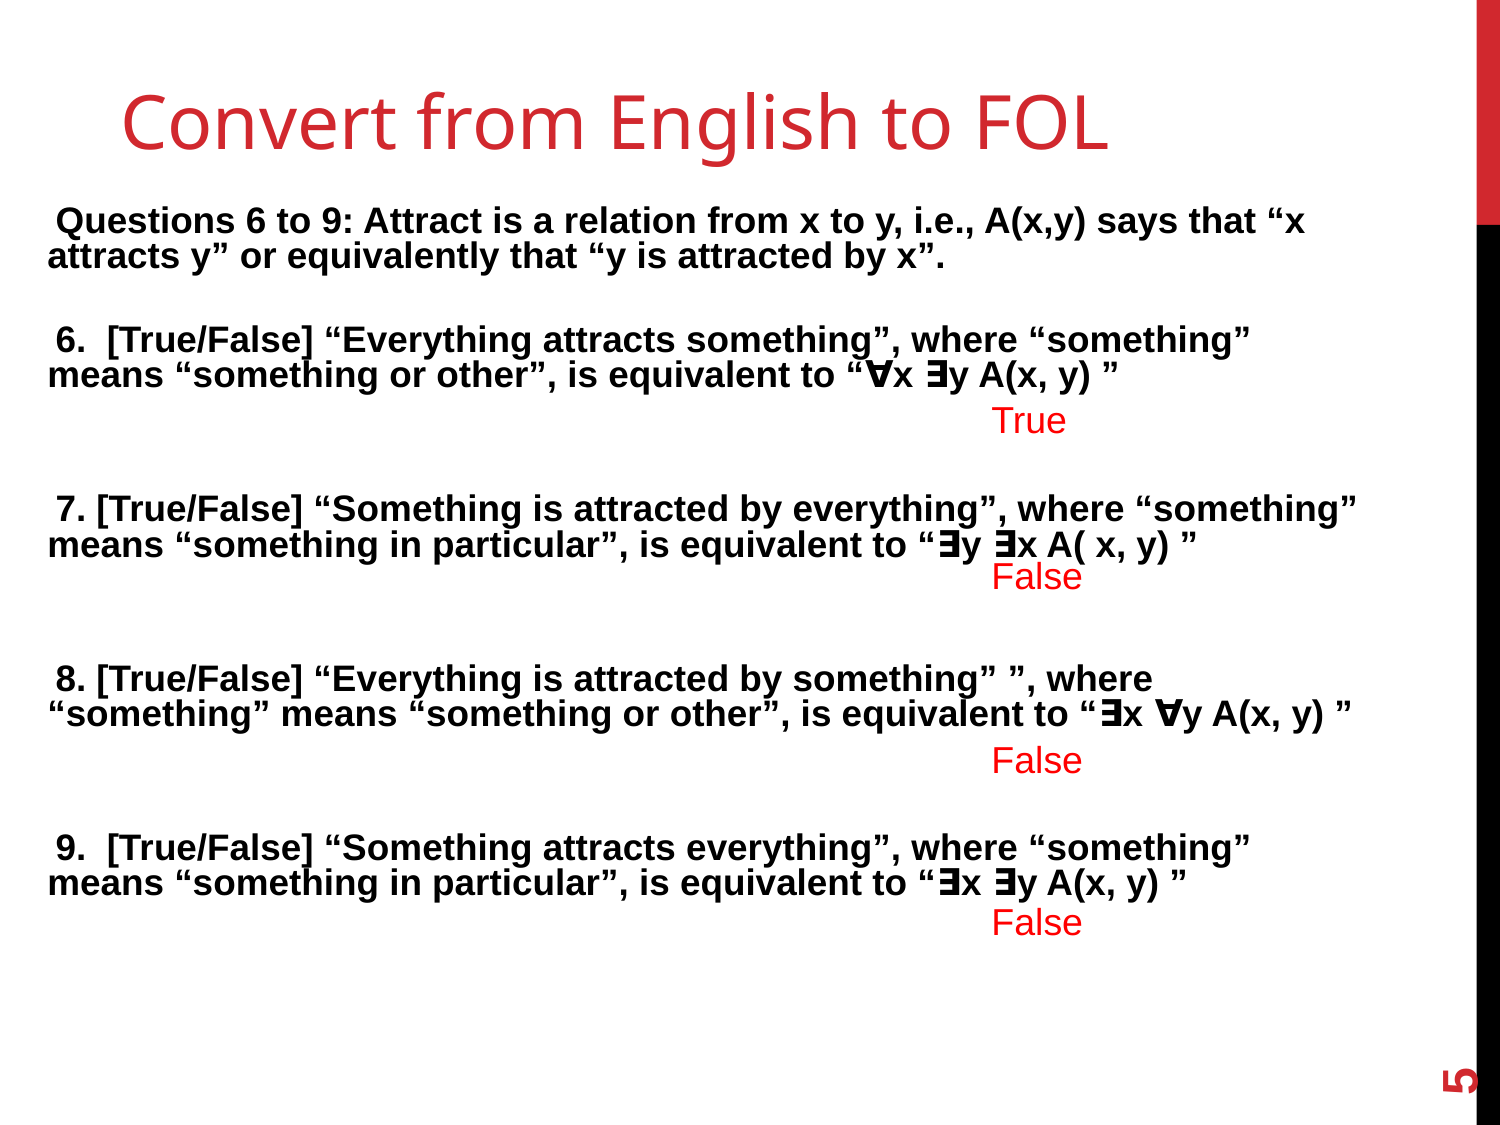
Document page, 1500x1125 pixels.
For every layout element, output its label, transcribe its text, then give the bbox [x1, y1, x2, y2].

text_box True [983, 388, 1077, 449]
list Questions 6 to 9: Attract is a relation from x to y, i.e., A(x,y) says that “x attracts y” or equivalently that “y is attracted by x”. 6. [True/False] “Everything attracts something”, where “something” means “something or other”, is equivalent to “∀x ∃y A(x, y) ” 7. [True/False] “Something is attracted by everything”, where “something” means “something in particular”, is equivalent to “∃y ∃x A( x, y) ” 8. [True/False] “Everything is attracted by something” ”, where “something” means “something or other”, is equivalent to “∃x ∀y A(x, y) ” 9. [True/False] “Something attracts everything”, where “something” means “something in particular”, is equivalent to “∃x ∃y A(x, y) ” [39, 197, 1379, 1033]
text_box False [983, 544, 1093, 605]
slide_number ‹#› [1123, 1030, 1500, 1104]
text_box False [983, 728, 1093, 789]
text_box False [983, 890, 1093, 951]
title Convert from English to FOL [112, 0, 1388, 173]
